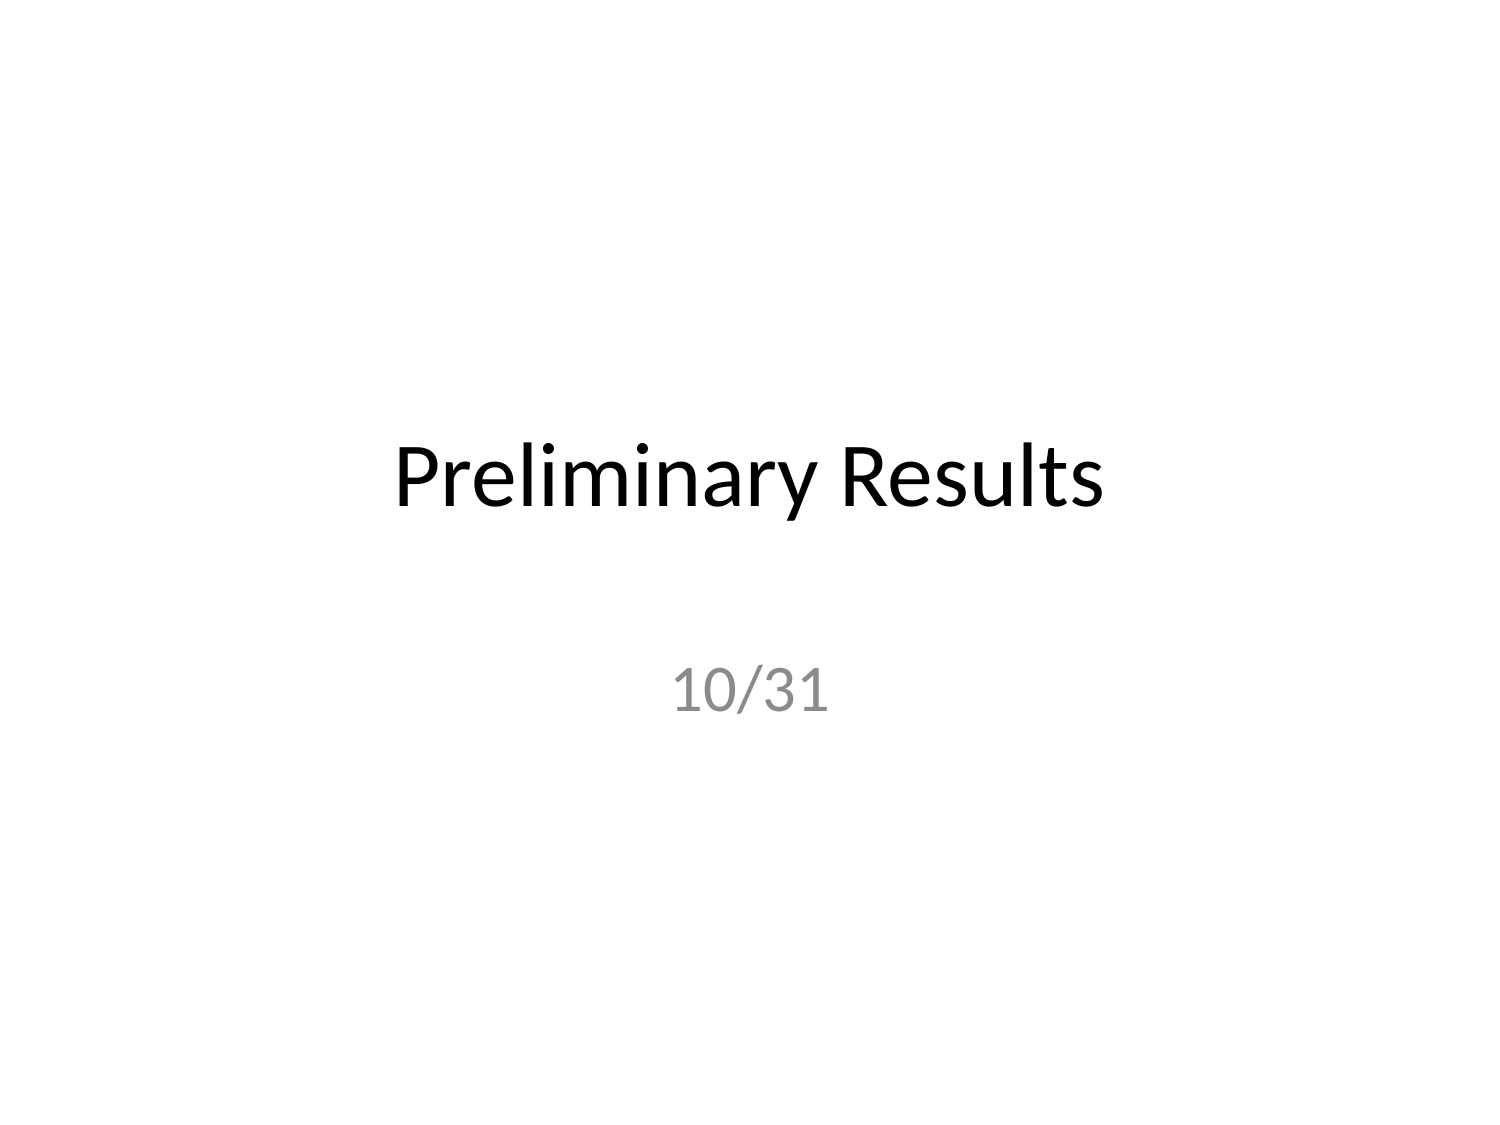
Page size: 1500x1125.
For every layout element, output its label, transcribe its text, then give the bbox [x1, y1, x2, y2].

subtitle 10/31 [225, 637, 1275, 925]
title Preliminary Results [112, 349, 1388, 591]
